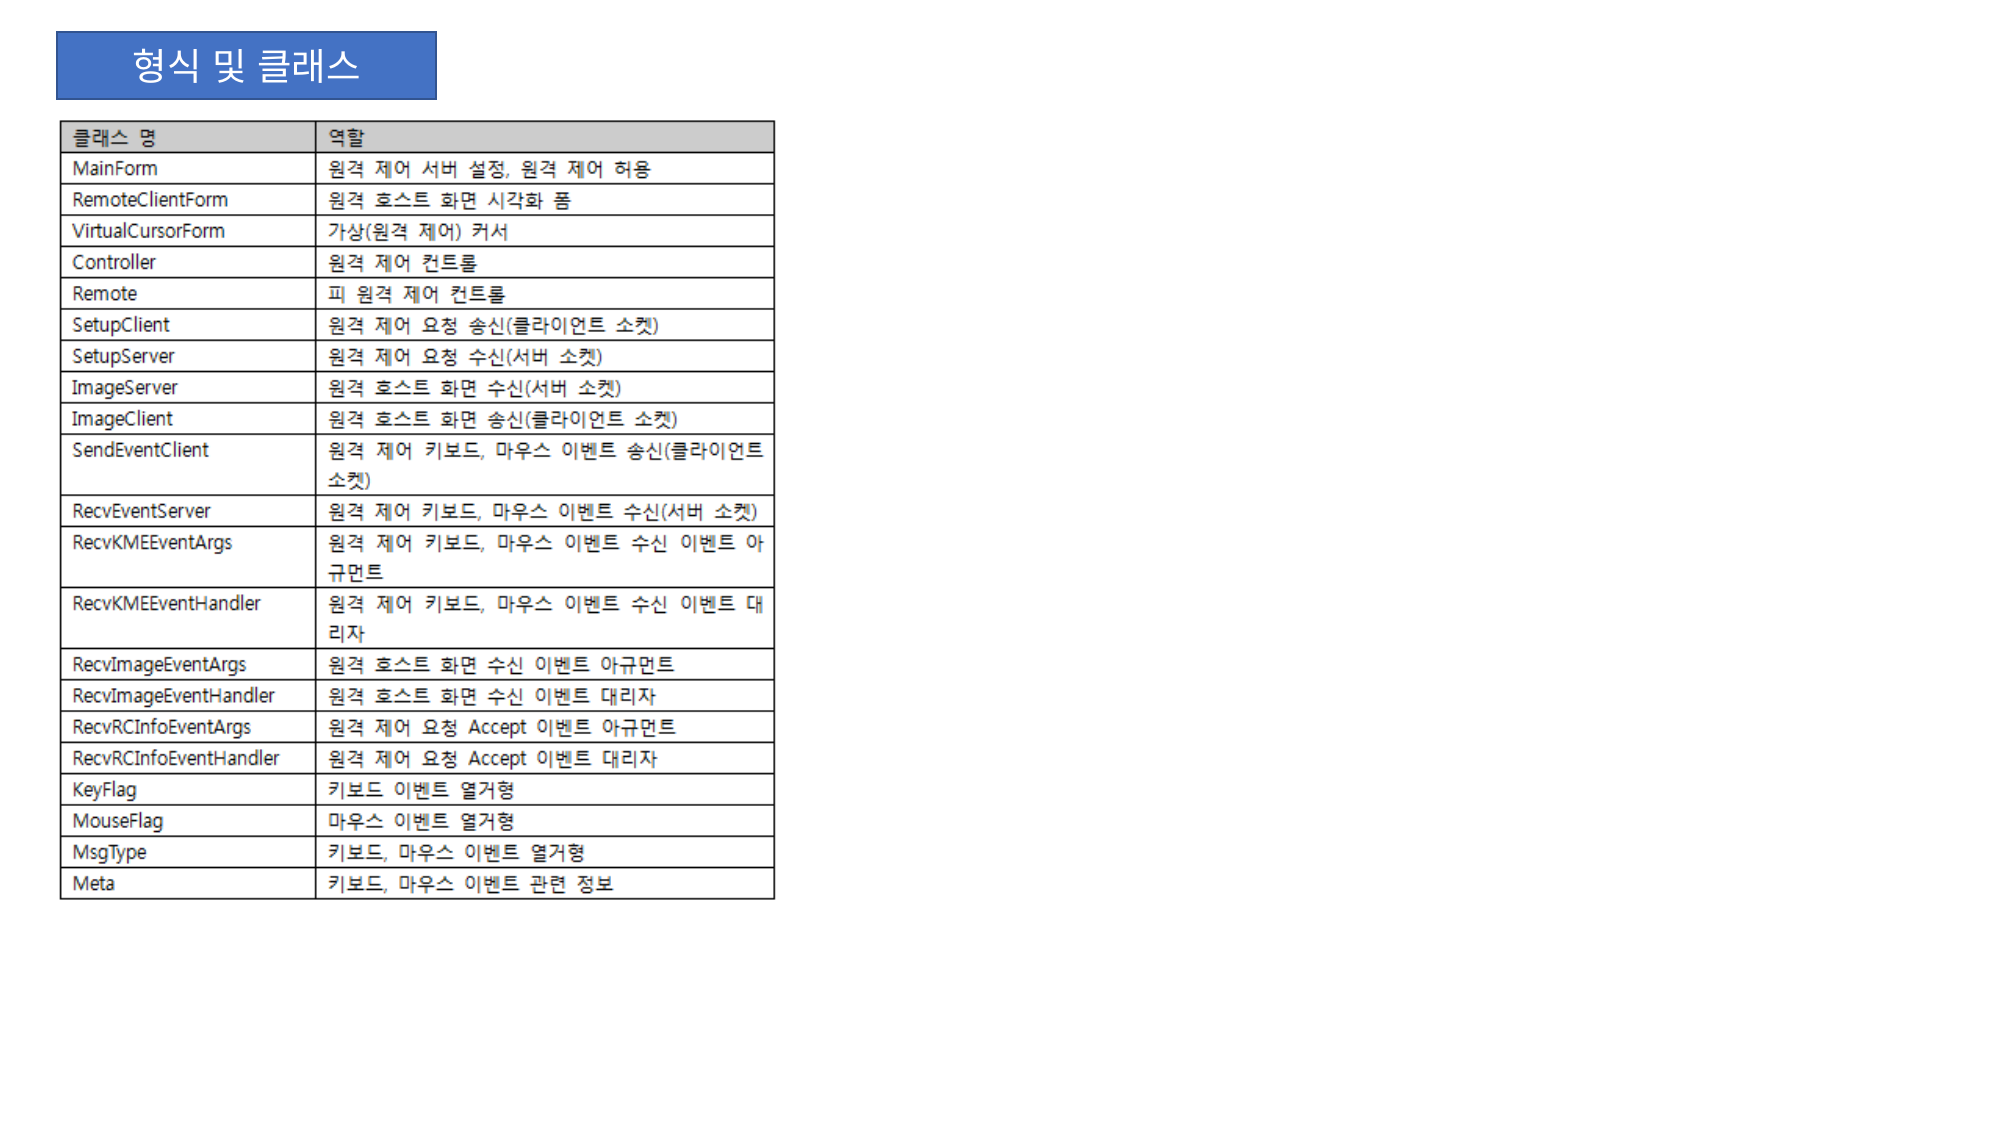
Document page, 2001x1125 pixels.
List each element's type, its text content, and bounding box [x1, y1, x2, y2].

text_box 형식 및 클래스 [56, 31, 437, 100]
picture [57, 116, 780, 903]
